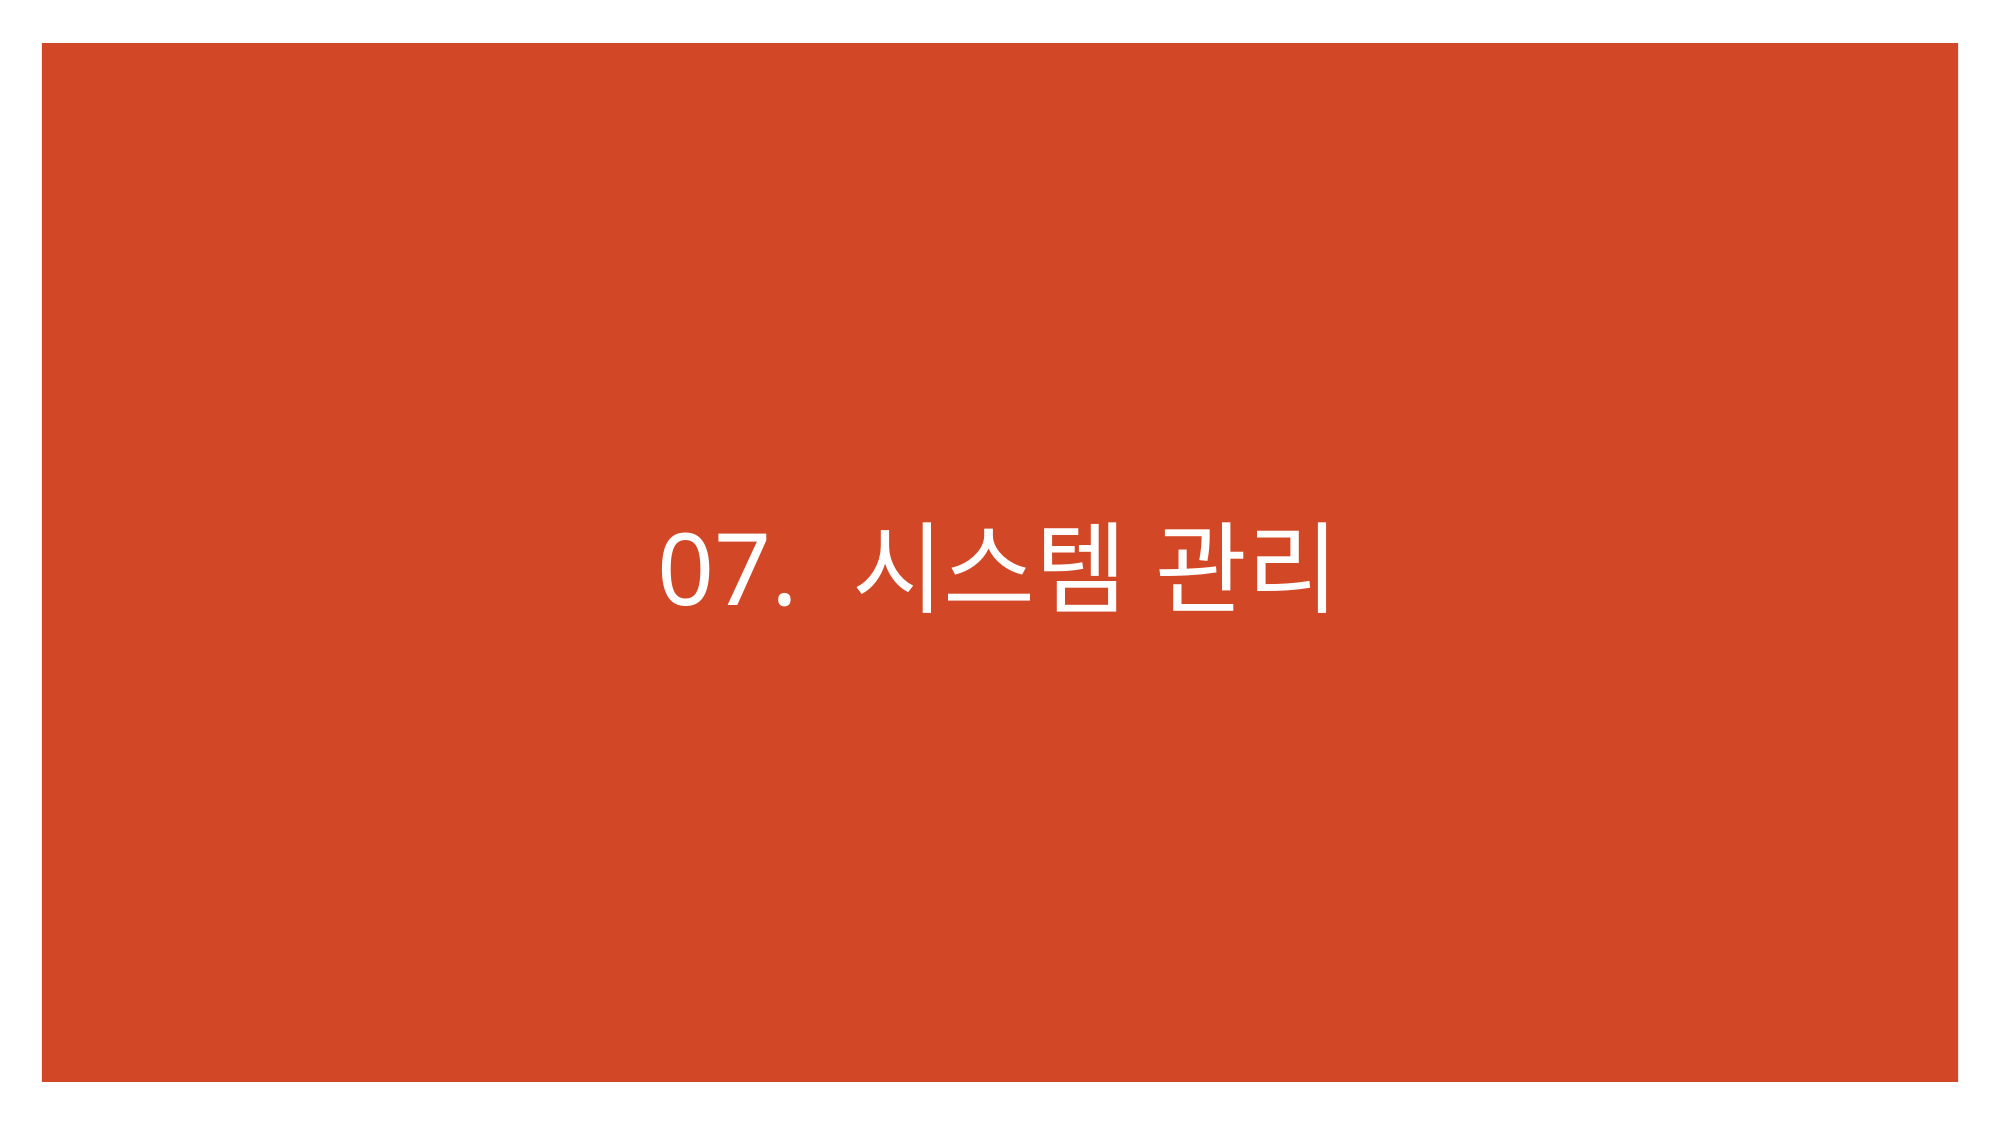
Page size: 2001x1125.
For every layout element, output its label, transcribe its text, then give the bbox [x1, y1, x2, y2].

title 07. 시스템 관리 [41, 366, 1957, 759]
